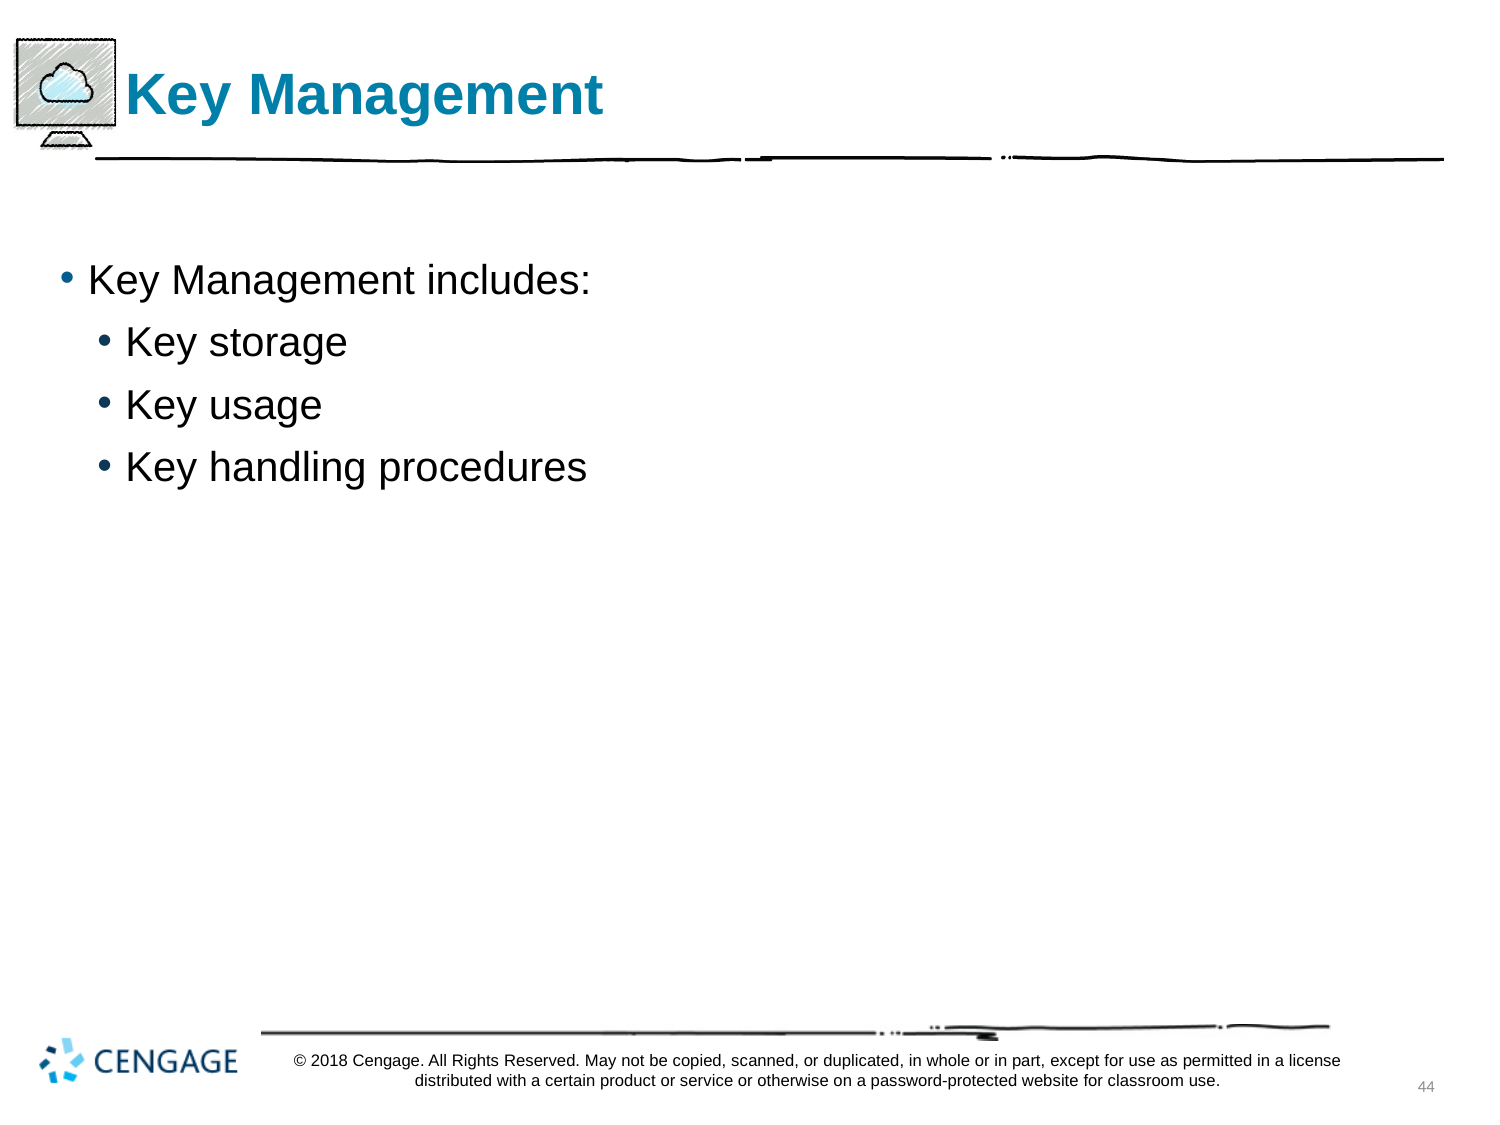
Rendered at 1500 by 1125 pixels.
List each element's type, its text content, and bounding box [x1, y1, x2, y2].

picture [13, 36, 117, 151]
list Key Management includes: Key storage Key usage Key handling procedures [59, 252, 1441, 493]
footer © 2018 Cengage. All Rights Reserved. May not be copied, scanned, or duplicated, in whole or in part, except for use as permitted in a license distributed with a certain product or service or otherwise on a password-protected website for classroom use. [262, 1050, 1375, 1091]
picture [19, 1024, 250, 1096]
picture [261, 1024, 1331, 1041]
title Key Management [125, 55, 1442, 127]
picture [95, 155, 1444, 163]
